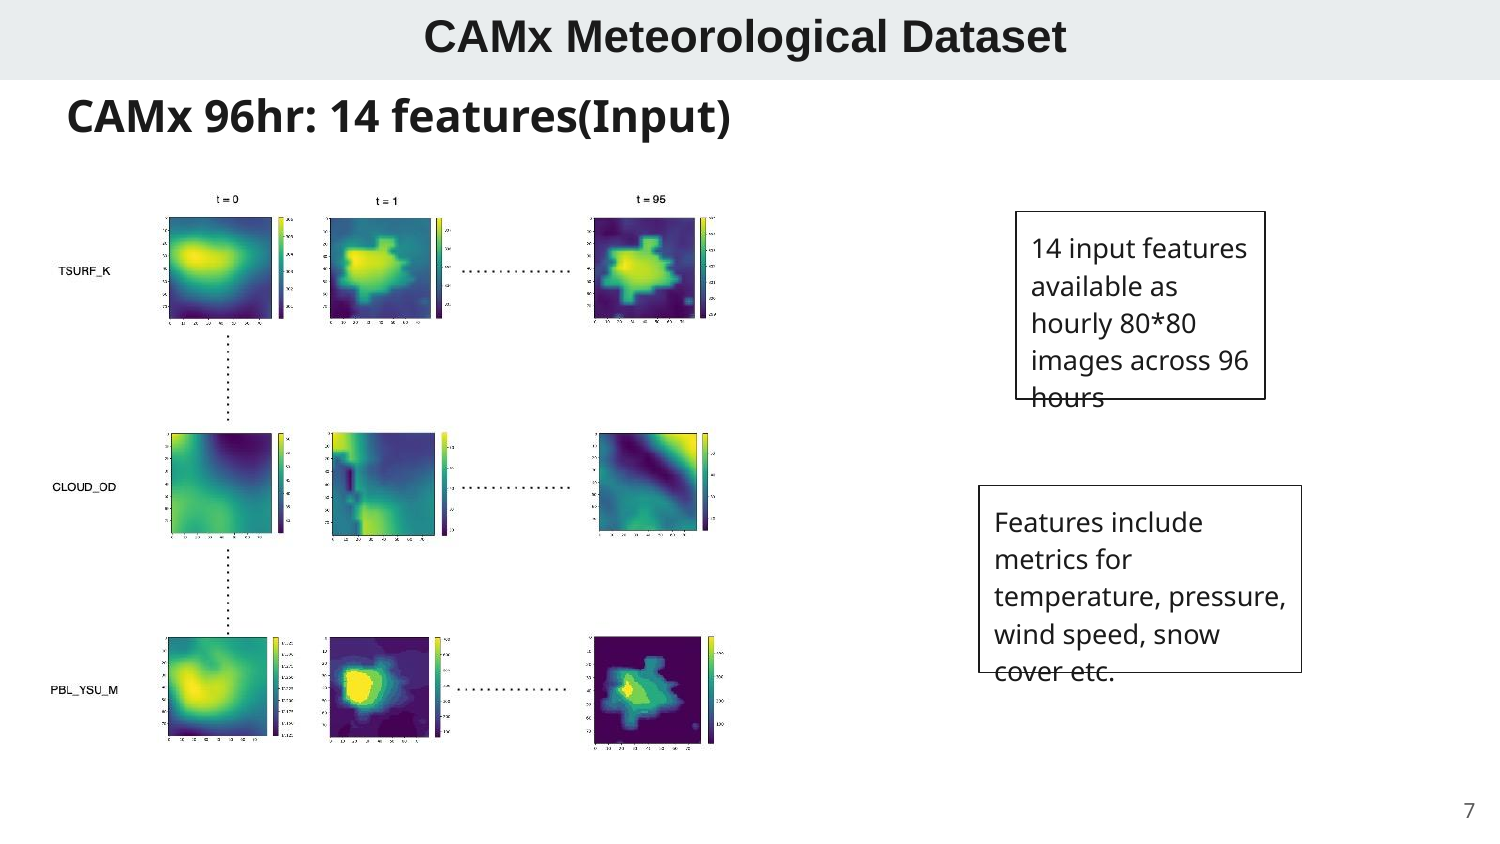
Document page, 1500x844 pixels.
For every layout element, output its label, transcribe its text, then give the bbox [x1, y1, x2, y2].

text_box 14 input features available as hourly 80*80 images across 96 hours [1015, 211, 1265, 399]
title CAMx 96hr: 14 features(Input) [51, 72, 750, 167]
slide_number ‹#› [1400, 779, 1491, 844]
text_box Features include metrics for temperature, pressure, wind speed, snow cover etc. [979, 485, 1302, 673]
title CAMx Meteorological Dataset [408, 0, 1500, 128]
picture [50, 184, 733, 754]
